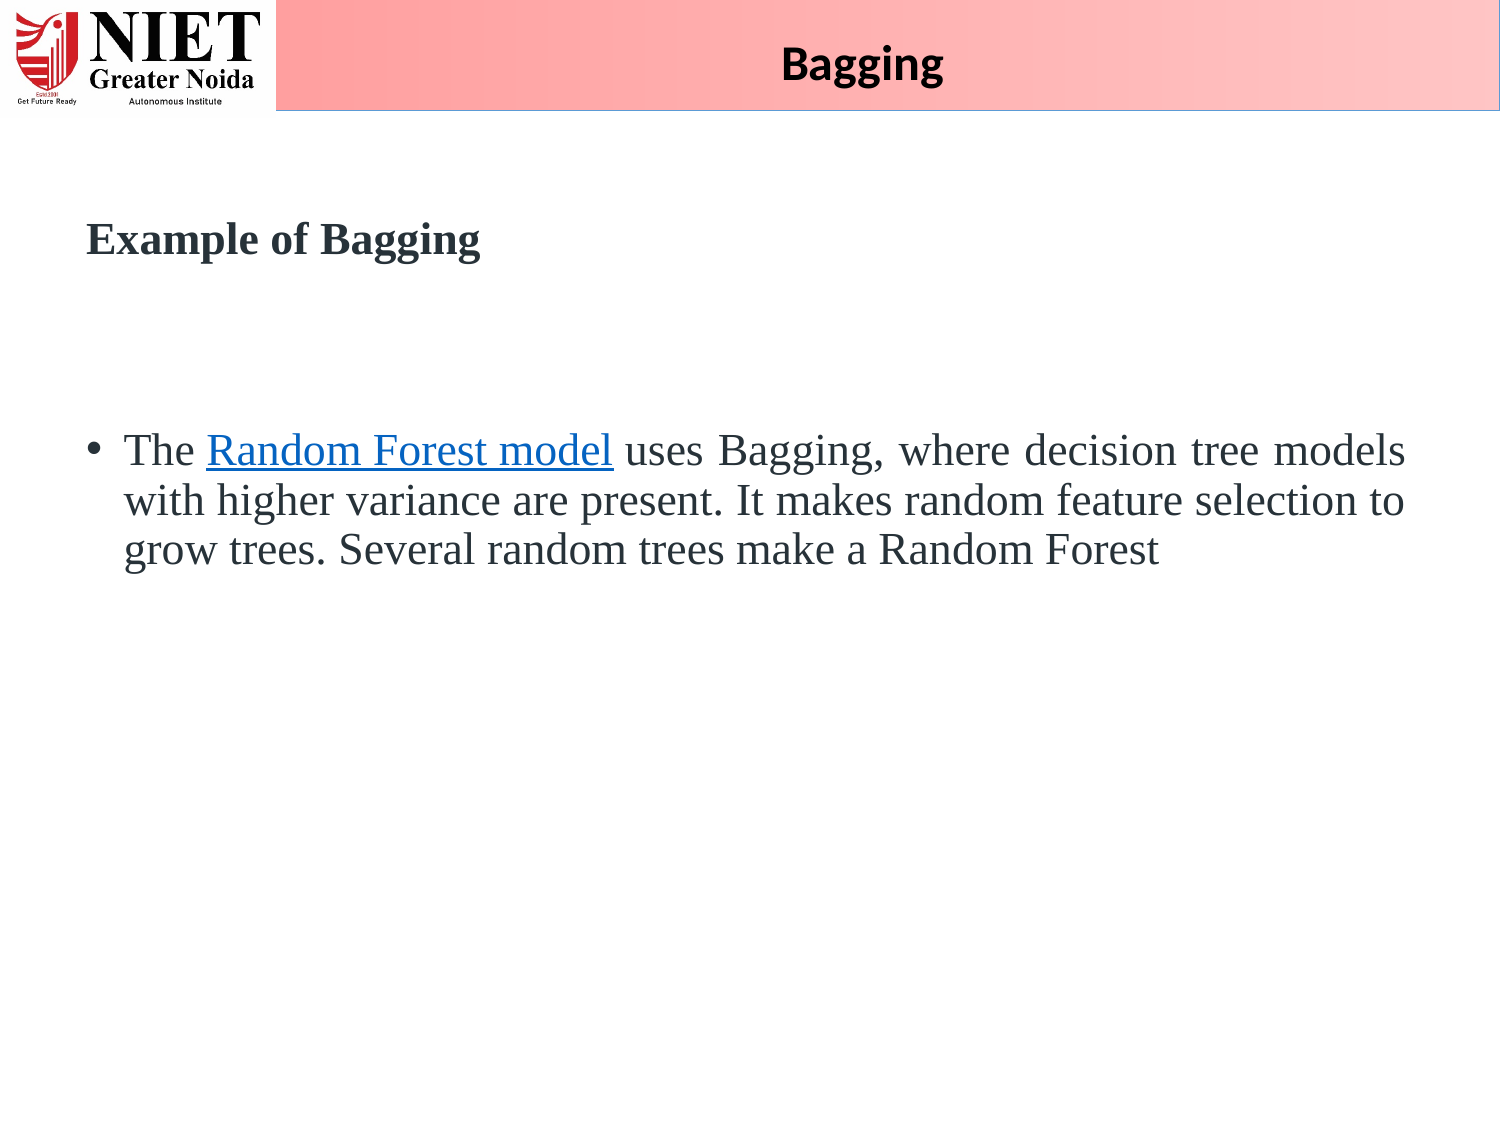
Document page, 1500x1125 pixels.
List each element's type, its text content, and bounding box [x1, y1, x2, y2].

list Example of Bagging The Random Forest model uses Bagging, where decision tree models with higher variance are present. It makes random feature selection to grow trees. Several random trees make a Random Forest [71, 207, 1422, 951]
picture [0, 0, 276, 118]
text_box Bagging [335, 10, 1390, 110]
